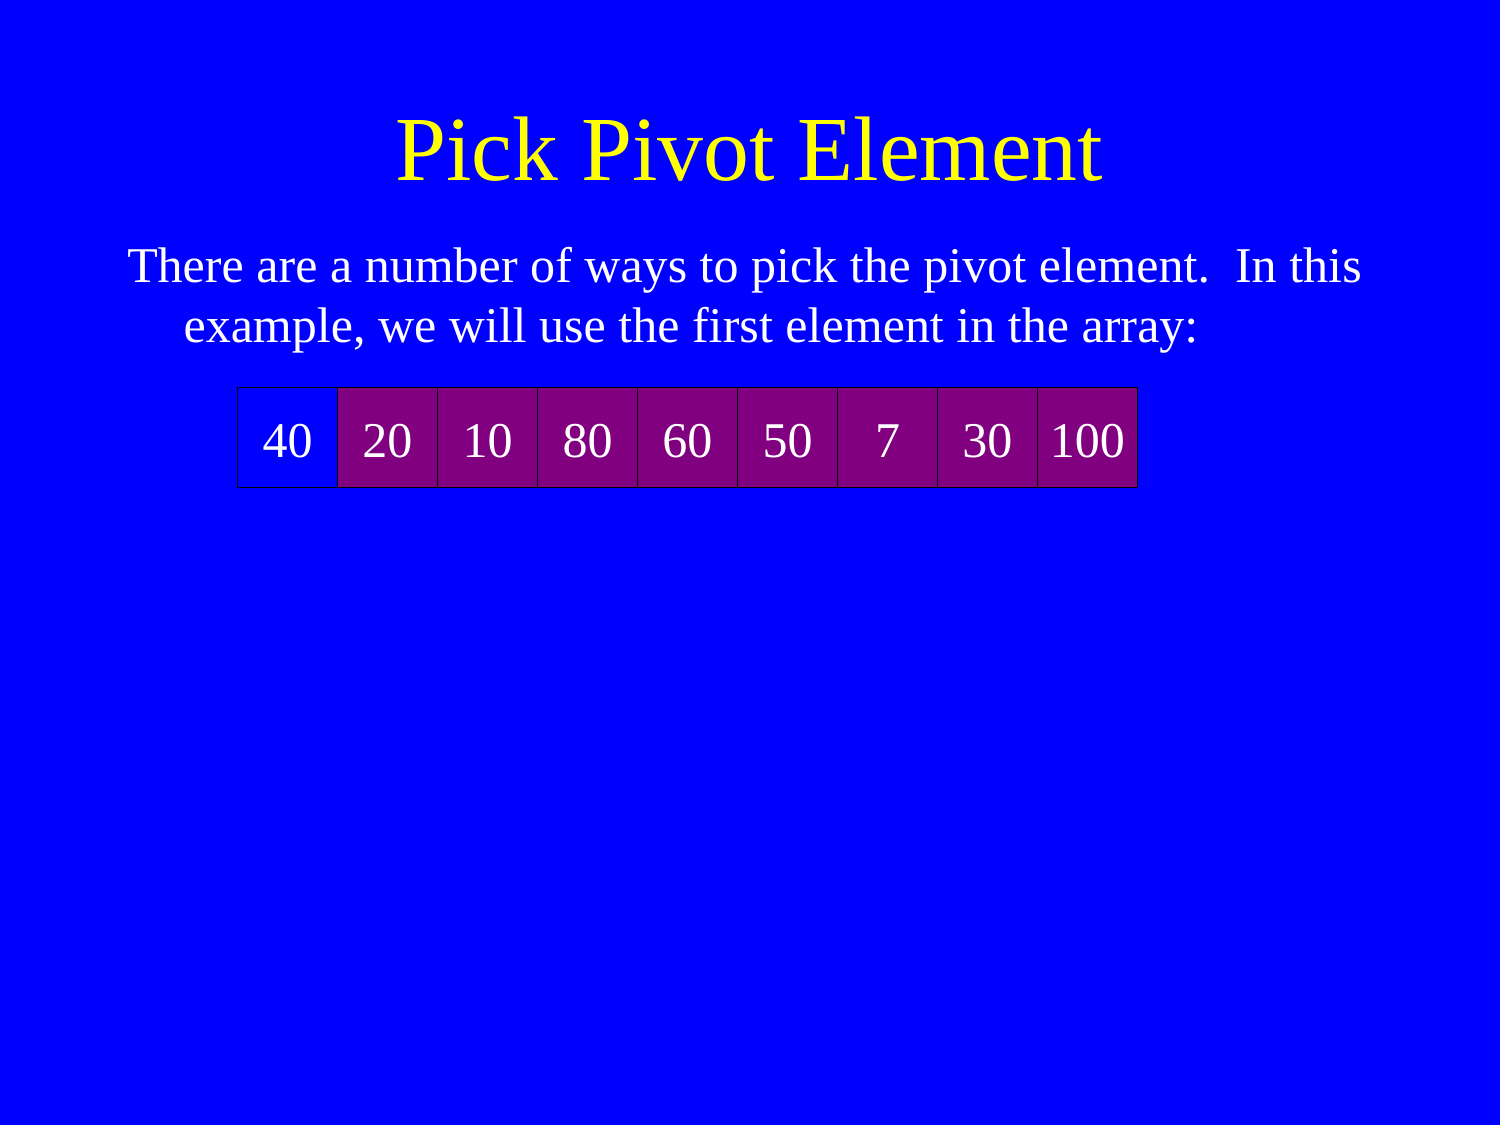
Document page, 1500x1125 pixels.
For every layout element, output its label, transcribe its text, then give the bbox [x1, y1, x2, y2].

text_box 40 [237, 387, 337, 488]
text_box 50 [737, 387, 837, 488]
text_box 80 [537, 387, 637, 488]
text_box Pick Pivot Element [112, 49, 1388, 224]
text_box 30 [937, 387, 1037, 488]
text_box 20 [337, 387, 437, 488]
text_box 100 [1037, 387, 1138, 488]
text_box 60 [637, 387, 737, 488]
text_box 10 [437, 387, 537, 488]
text_box 7 [837, 387, 937, 488]
text_box There are a number of ways to pick the pivot element. In this example, we will use the first element in the array: [112, 224, 1388, 900]
